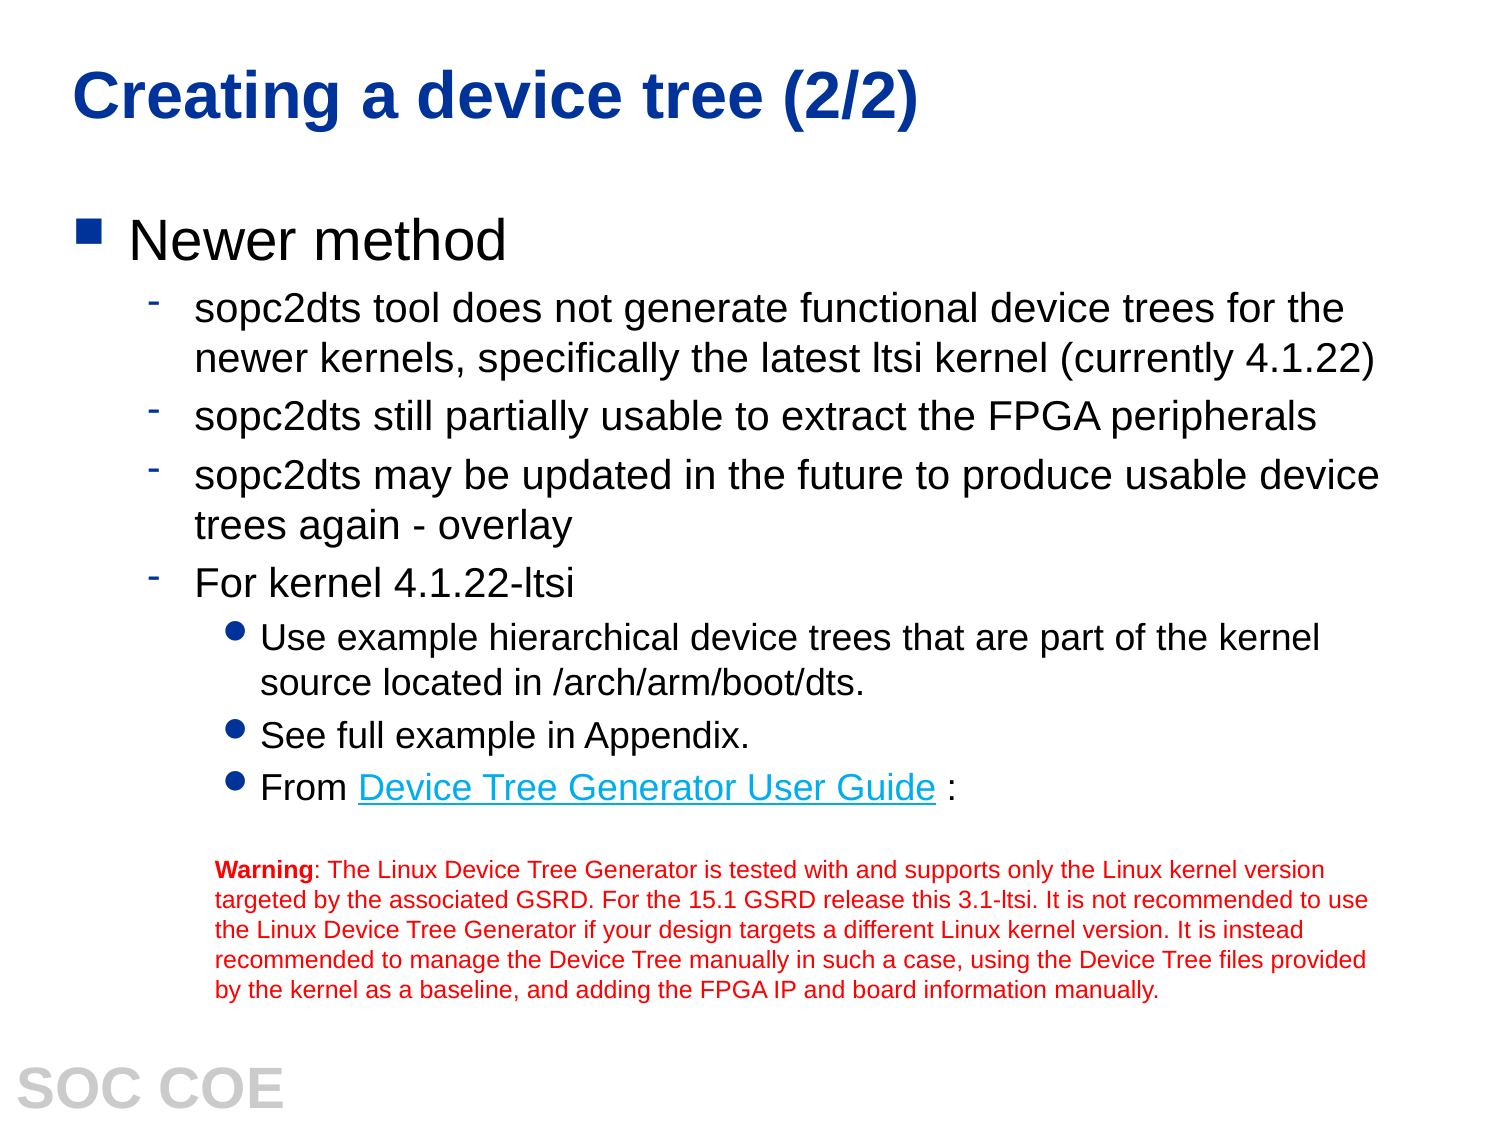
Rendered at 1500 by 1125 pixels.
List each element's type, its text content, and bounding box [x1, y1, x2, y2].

list Newer method sopc2dts tool does not generate functional device trees for the newer kernels, specifically the latest ltsi kernel (currently 4.1.22) sopc2dts still partially usable to extract the FPGA peripherals sopc2dts may be updated in the future to produce usable device trees again - overlay For kernel 4.1.22-ltsi Use example hierarchical device trees that are part of the kernel source located in /arch/arm/boot/dts. See full example in Appendix. From Device Tree Generator User Guide : [57, 195, 1425, 1013]
title Creating a device tree (2/2) [57, 44, 1425, 195]
text_box Warning: The Linux Device Tree Generator is tested with and supports only the Linux kernel version targeted by the associated GSRD. For the 15.1 GSRD release this 3.1-ltsi. It is not recommended to use the Linux Device Tree Generator if your design targets a different Linux kernel version. It is instead recommended to manage the Device Tree manually in such a case, using the Device Tree files provided by the kernel as a baseline, and adding the FPGA IP and board information manually. [199, 845, 1388, 1011]
